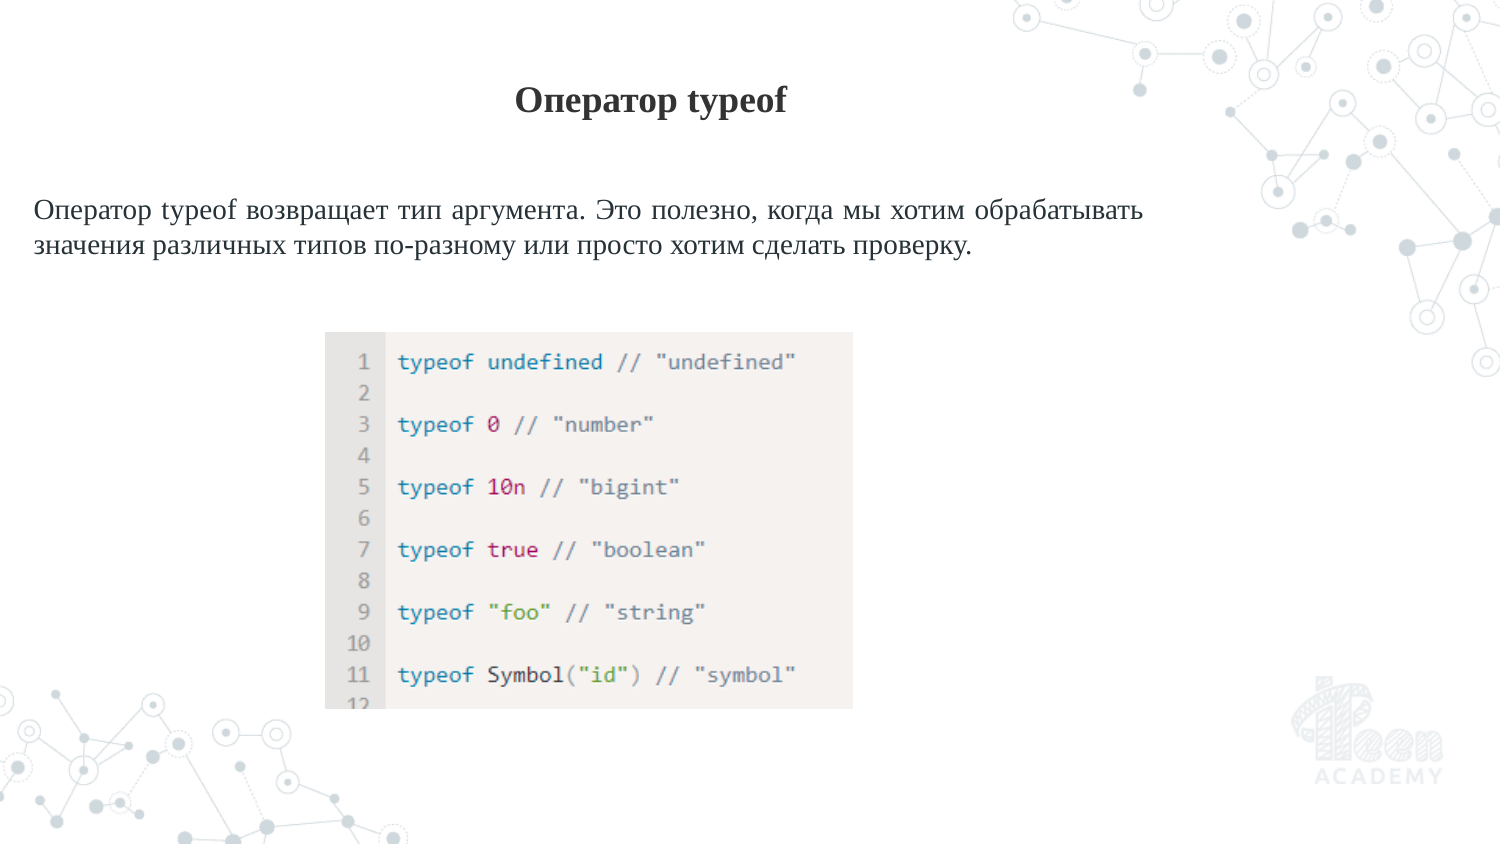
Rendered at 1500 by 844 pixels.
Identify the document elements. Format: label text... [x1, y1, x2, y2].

picture [0, 0, 1500, 844]
text_box Оператор typeof возвращает тип аргумента. Это полезно, когда мы хотим обрабатывать значения различных типов по-разному или просто хотим сделать проверку. [22, 184, 1156, 333]
text_box Оператор typeof [503, 69, 802, 127]
